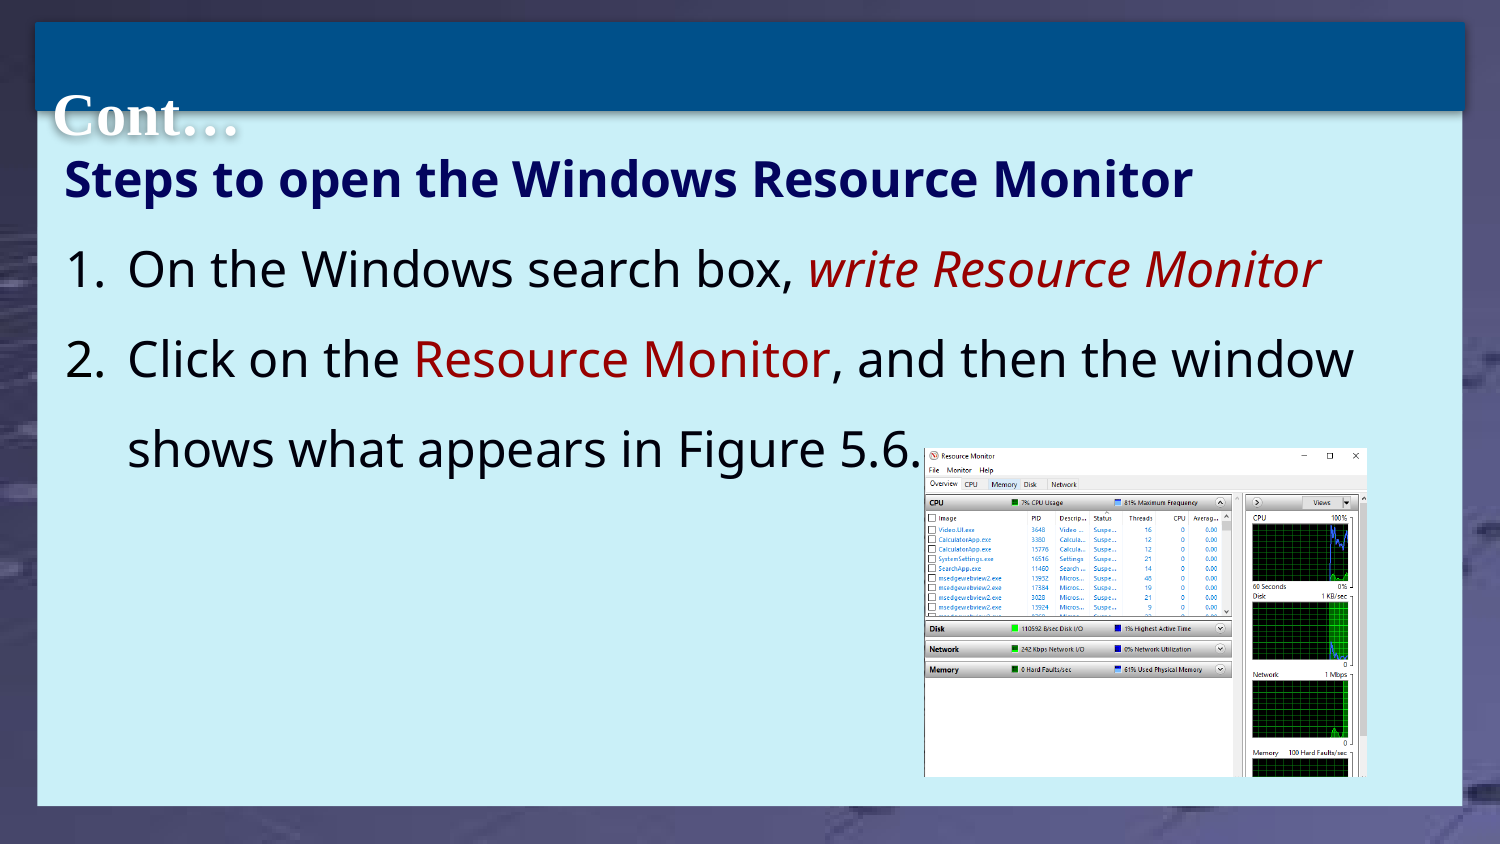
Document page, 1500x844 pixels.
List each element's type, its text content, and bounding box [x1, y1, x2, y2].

text_box Steps to open the Windows Resource Monitor [49, 123, 1463, 223]
picture [0, 0, 1500, 844]
title Cont… [37, 24, 1463, 109]
text_box On the Windows search box, write Resource Monitor Click on the Resource Monitor, and then the window shows what appears in Figure 5.6. [37, 192, 1463, 493]
